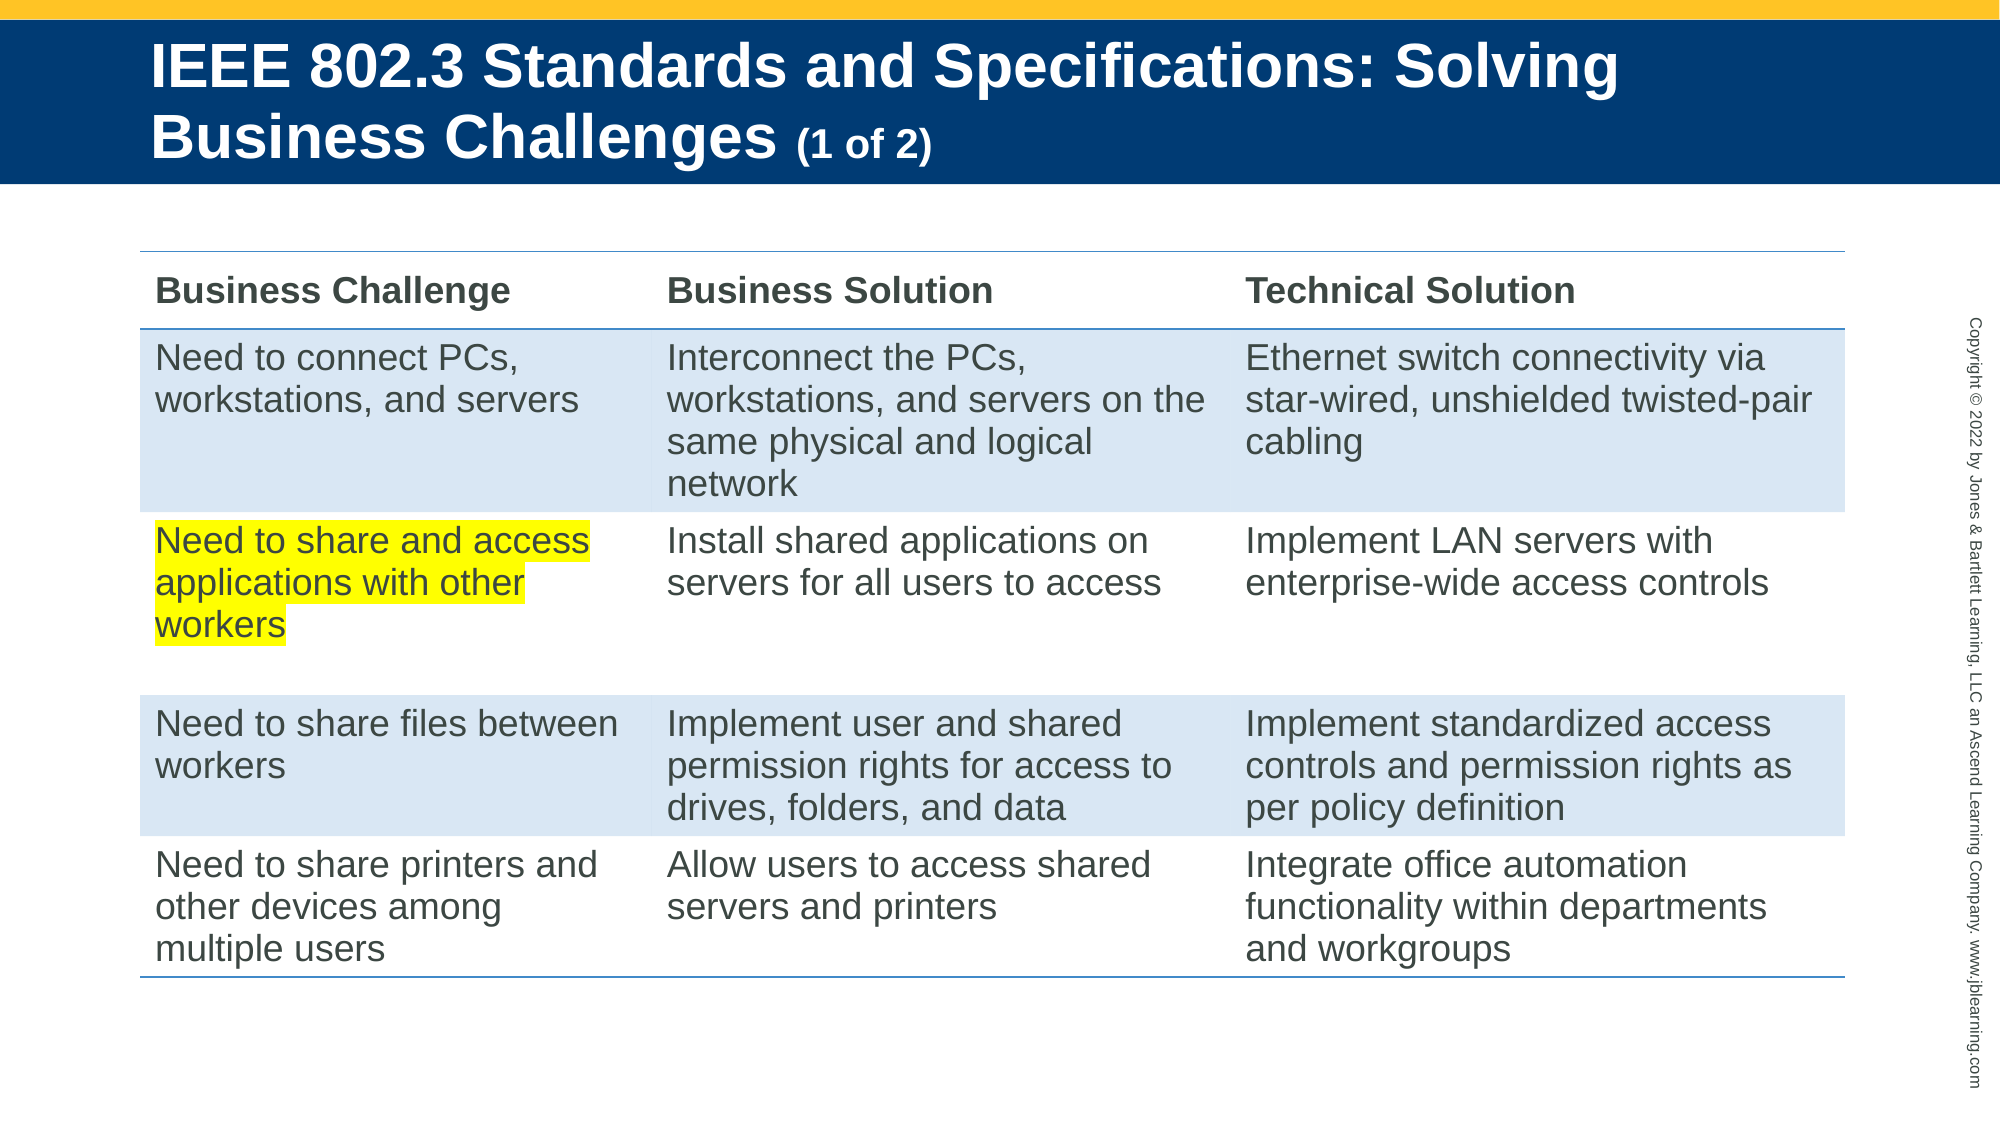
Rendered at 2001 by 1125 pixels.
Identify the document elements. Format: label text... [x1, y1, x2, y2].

table_cell Implement LAN servers with enterprise-wide access controls [1230, 512, 1845, 695]
table_cell Implement user and shared permission rights for access to drives, folders, and data [652, 695, 1230, 836]
table_cell Install shared applications on servers for all users to access [652, 512, 1230, 695]
table_header Business Solution [652, 252, 1230, 328]
table_cell Interconnect the PCs, workstations, and servers on the same physical and logical network [652, 330, 1230, 512]
table_cell Need to share files between workers [140, 695, 652, 836]
table_cell Implement standardized access controls and permission rights as per policy definition [1230, 695, 1845, 836]
table_cell Allow users to access shared servers and printers [652, 836, 1230, 976]
table_cell Need to share and access applications with other workers [140, 512, 652, 695]
table_header Business Challenge [140, 252, 652, 328]
table_header Technical Solution [1230, 252, 1845, 328]
title IEEE 802.3 Standards and Specifications: Solving Business Challenges (1 of 2) [0, 19, 2000, 185]
table_cell Need to share printers and other devices among multiple users [140, 836, 652, 976]
table_cell Integrate office automation functionality within departments and workgroups [1230, 836, 1845, 976]
table_cell Need to connect PCs, workstations, and servers [140, 330, 652, 512]
table_cell Ethernet switch connectivity via star-wired, unshielded twisted-pair cabling [1230, 330, 1845, 512]
